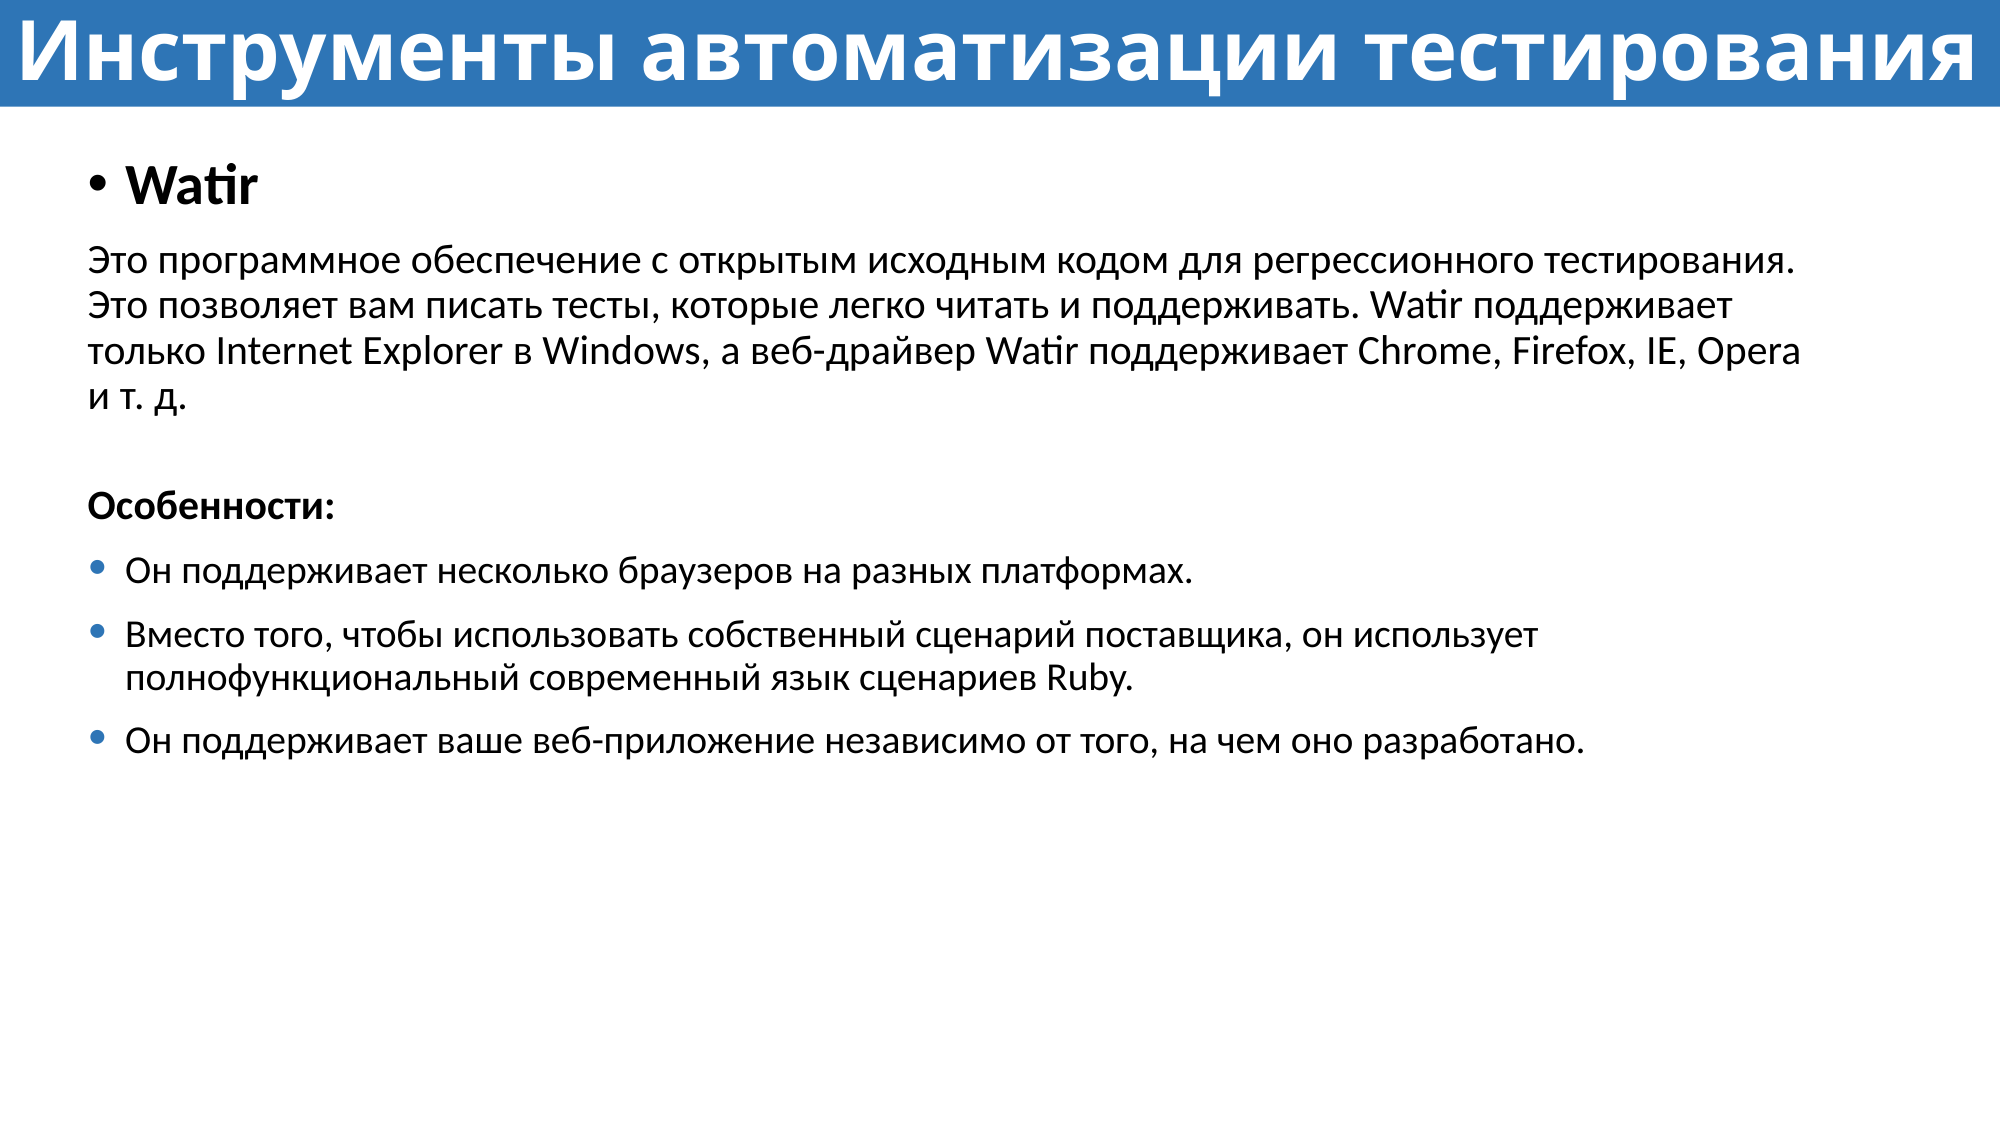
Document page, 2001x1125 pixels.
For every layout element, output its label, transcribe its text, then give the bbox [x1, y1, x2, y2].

title Инструменты автоматизации тестирования [0, 0, 2000, 107]
list Watir Это программное обеспечение с открытым исходным кодом для регрессионного тестирования. Это позволяет вам писать тесты, которые легко читать и поддерживать. Watir поддерживает только Internet Explorer в Windows, а веб-драйвер Watir поддерживает Chrome, Firefox, IE, Opera и т. д. Особенности: Он поддерживает несколько браузеров на разных платформах. Вместо того, чтобы использовать собственный сценарий поставщика, он использует полнофункциональный современный язык сценариев Ruby. Он поддерживает ваше веб-приложение независимо от того, на чем оно разработано. [72, 146, 1842, 1086]
